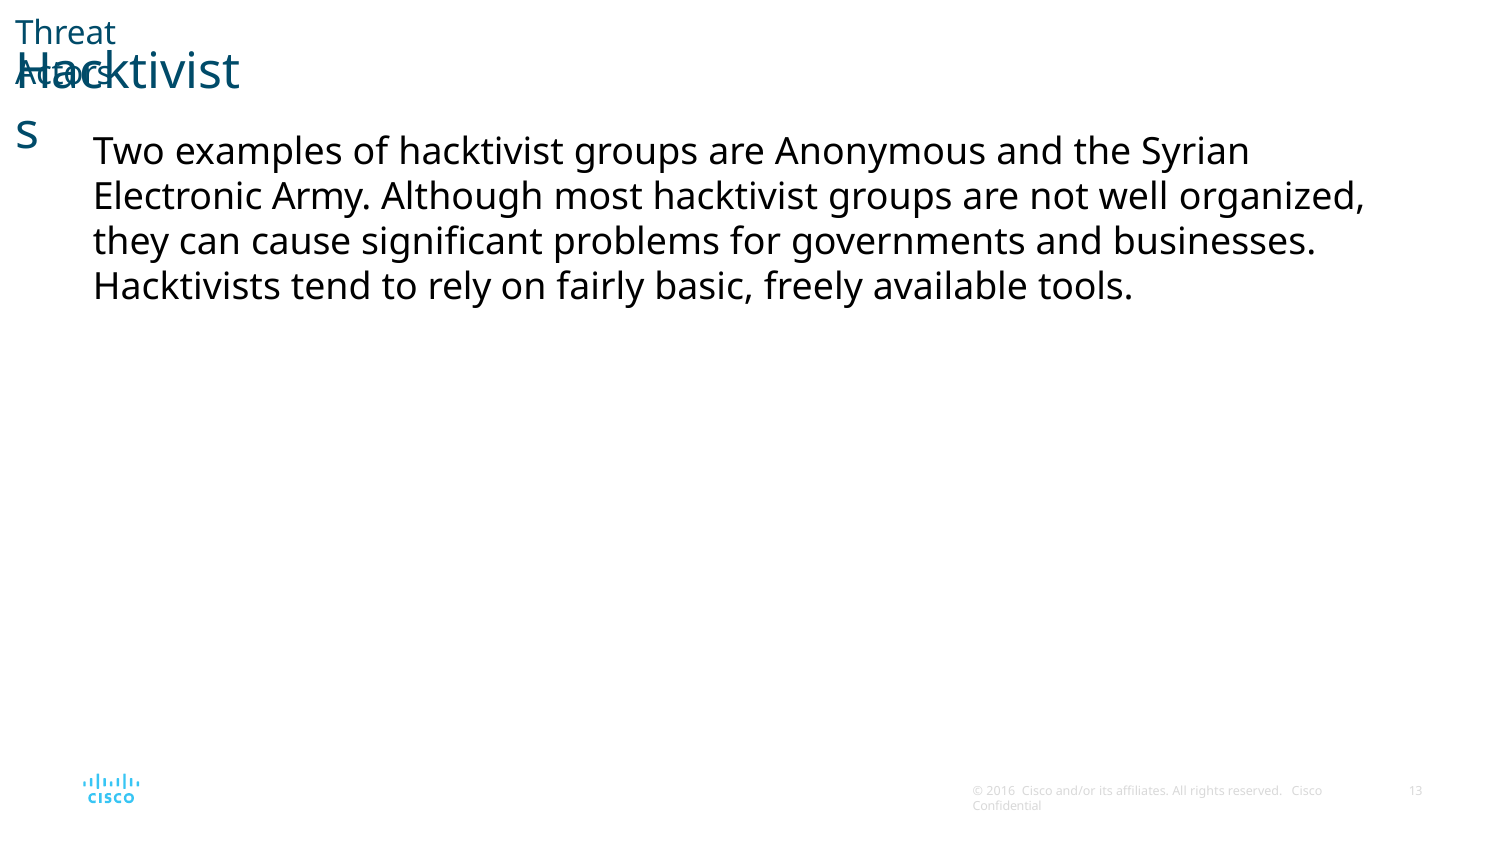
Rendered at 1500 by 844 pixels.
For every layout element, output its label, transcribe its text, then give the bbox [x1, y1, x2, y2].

text_box Threat Actors [12, 9, 216, 36]
title Hacktivists [12, 36, 256, 180]
text_box Two examples of hacktivist groups are Anonymous and the Syrian Electronic Army. Although most hacktivist groups are not well organized, they can cause significant problems for governments and businesses. Hacktivists tend to rely on fairly basic, freely available tools. [90, 124, 1378, 307]
footer © 2016 Cisco and/or its affiliates. All rights reserved. Cisco Confidential [970, 782, 1381, 844]
slide_number 18 [1402, 782, 1432, 844]
